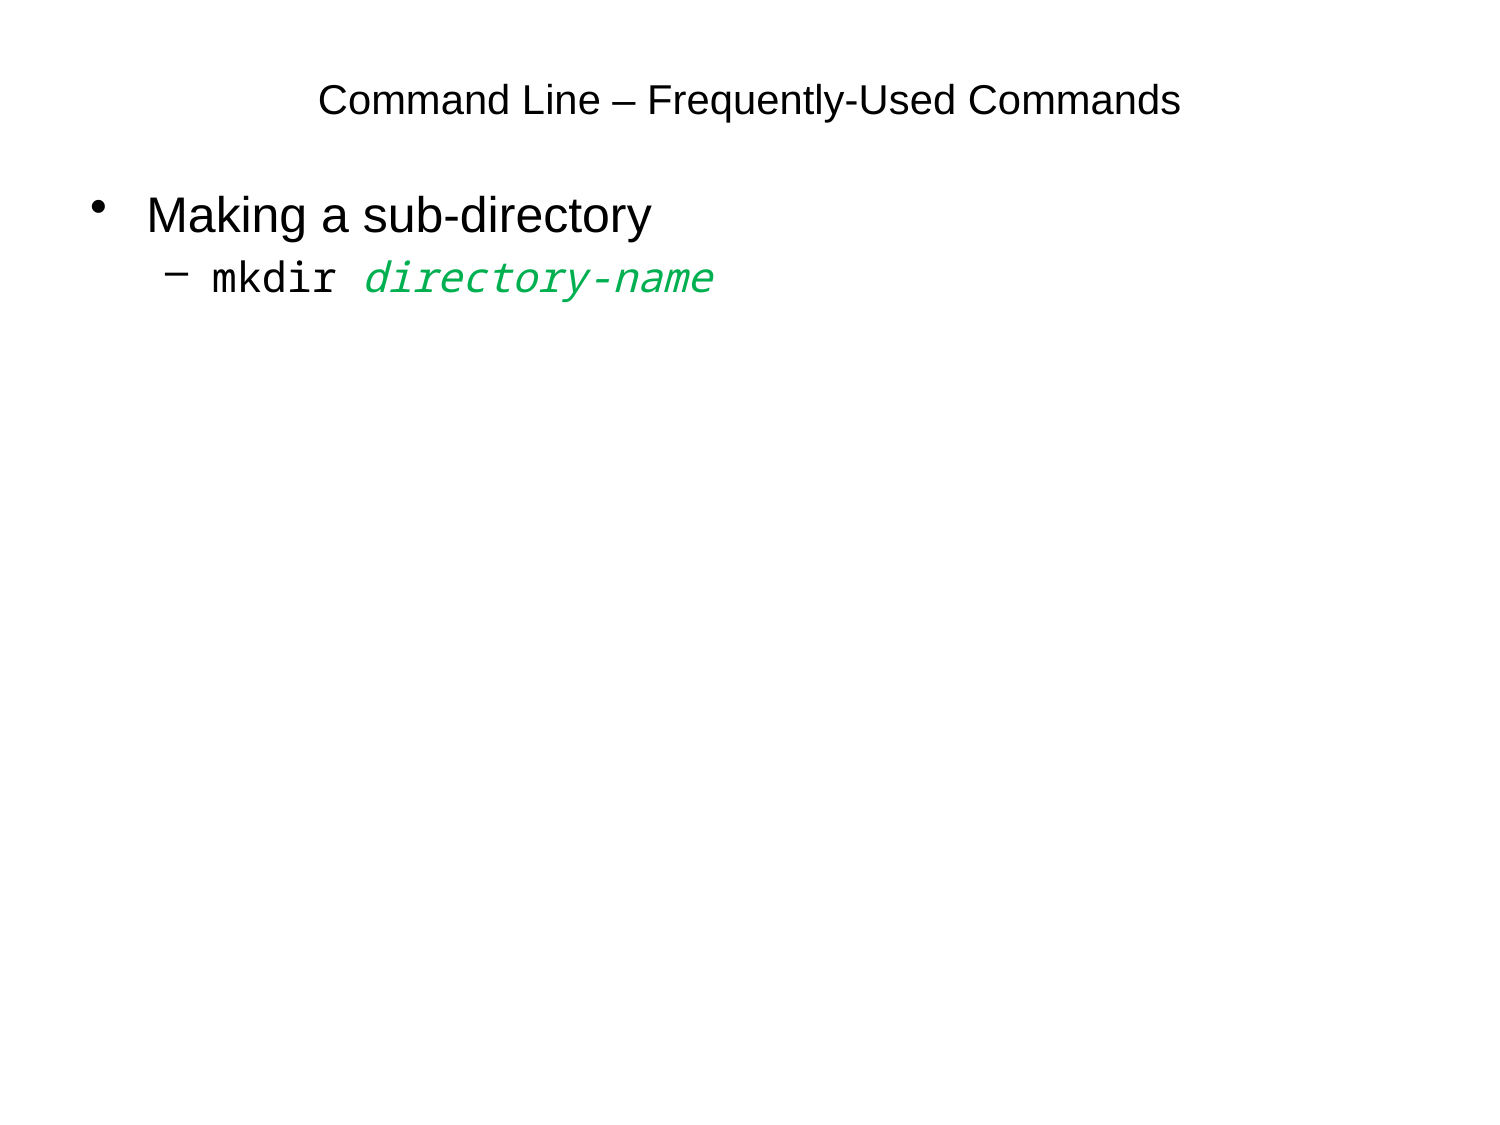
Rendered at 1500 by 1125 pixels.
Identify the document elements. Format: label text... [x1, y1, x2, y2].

list Making a sub-directory mkdir directory-name [75, 174, 1425, 1005]
title Command Line – Frequently-Used Commands [75, 45, 1425, 150]
